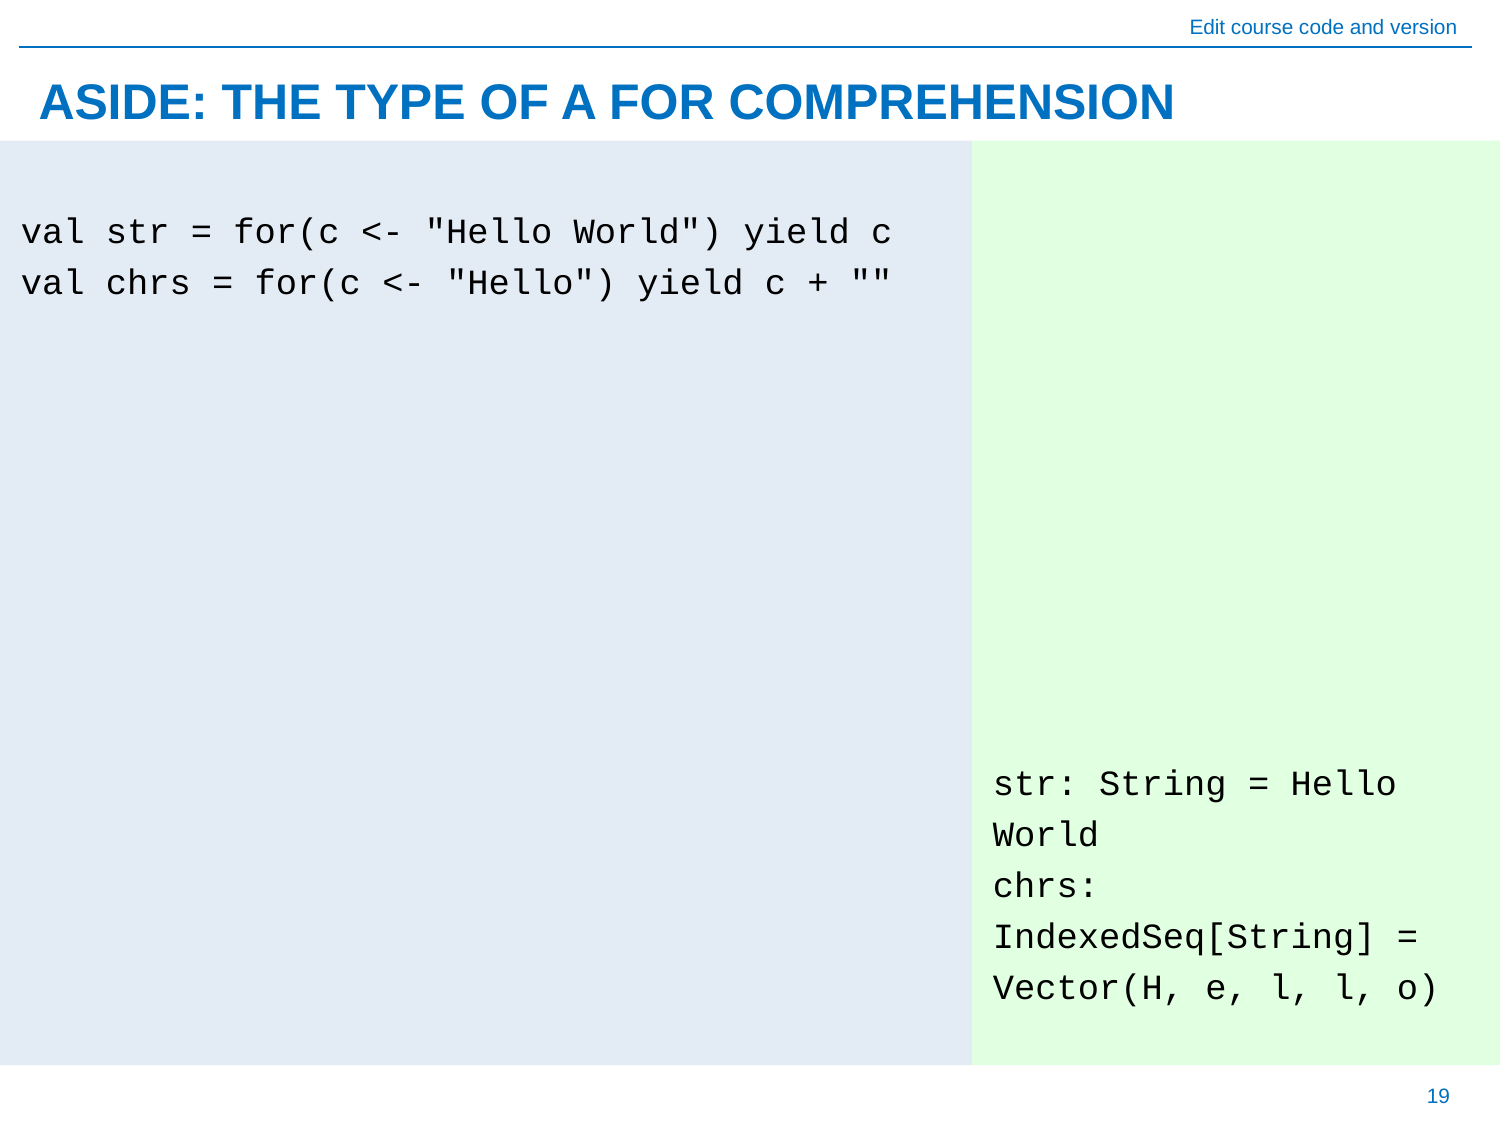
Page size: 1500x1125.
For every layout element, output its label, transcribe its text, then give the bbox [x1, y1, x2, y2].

list str: String = Hello World chrs: IndexedSeq[String] = Vector(H, e, l, l, o) [972, 140, 1500, 1066]
title ASIDE: THE TYPE OF A FOR COMPREHENSION [23, 58, 1465, 140]
list val str = for(c <- "Hello World") yield c val chrs = for(c <- "Hello") yield c + "" [0, 140, 972, 1066]
